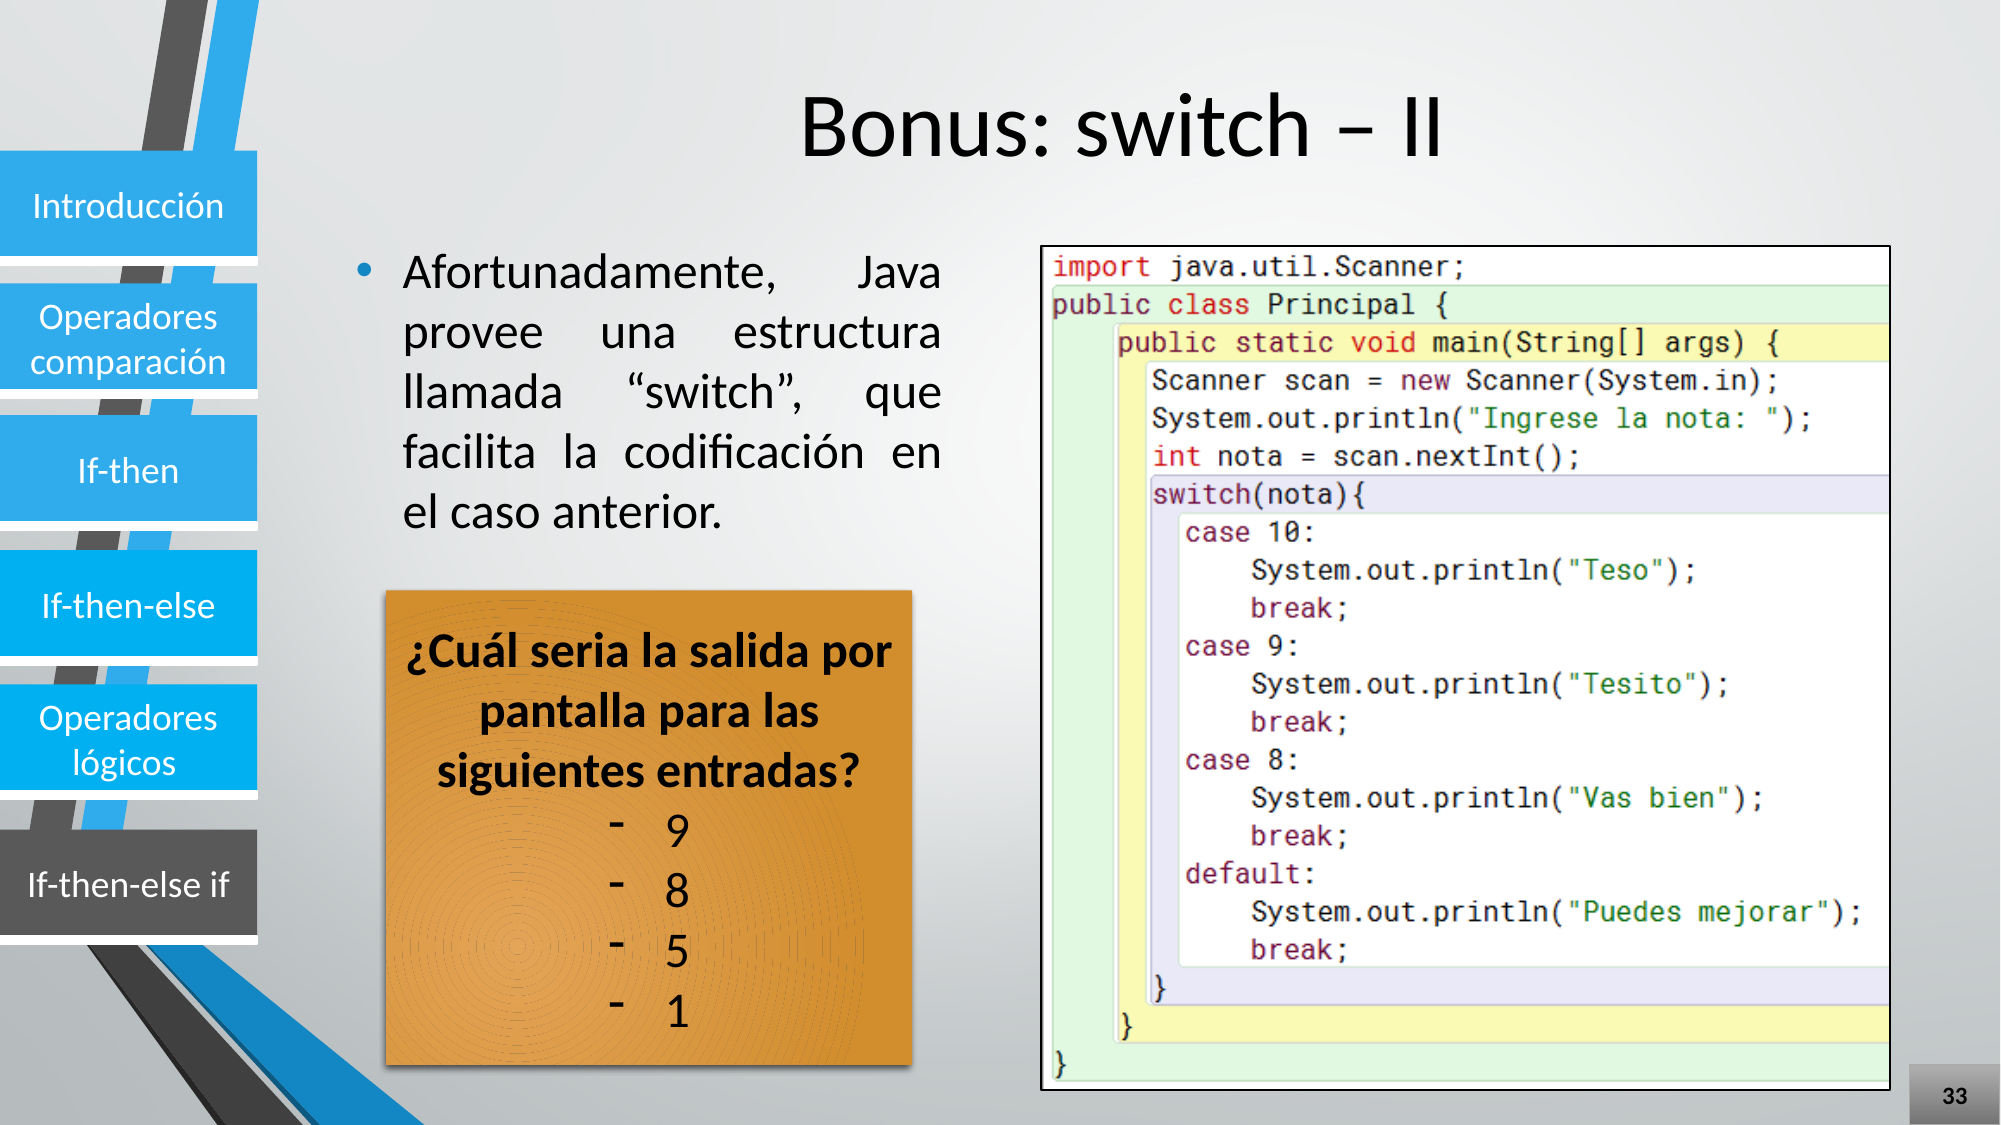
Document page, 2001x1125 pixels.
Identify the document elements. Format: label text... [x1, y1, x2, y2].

text_box ¿Cuál seria la salida por pantalla para las siguientes entradas? 9 8 5 1 [386, 590, 913, 1066]
slide_number 33 [1909, 1065, 2000, 1125]
picture [1042, 246, 1890, 1089]
title Bonus: switch – II [340, 36, 1927, 204]
list Afortunadamente, Java provee una estructura llamada “switch”, que facilita la codificación en el caso anterior. [340, 231, 958, 997]
